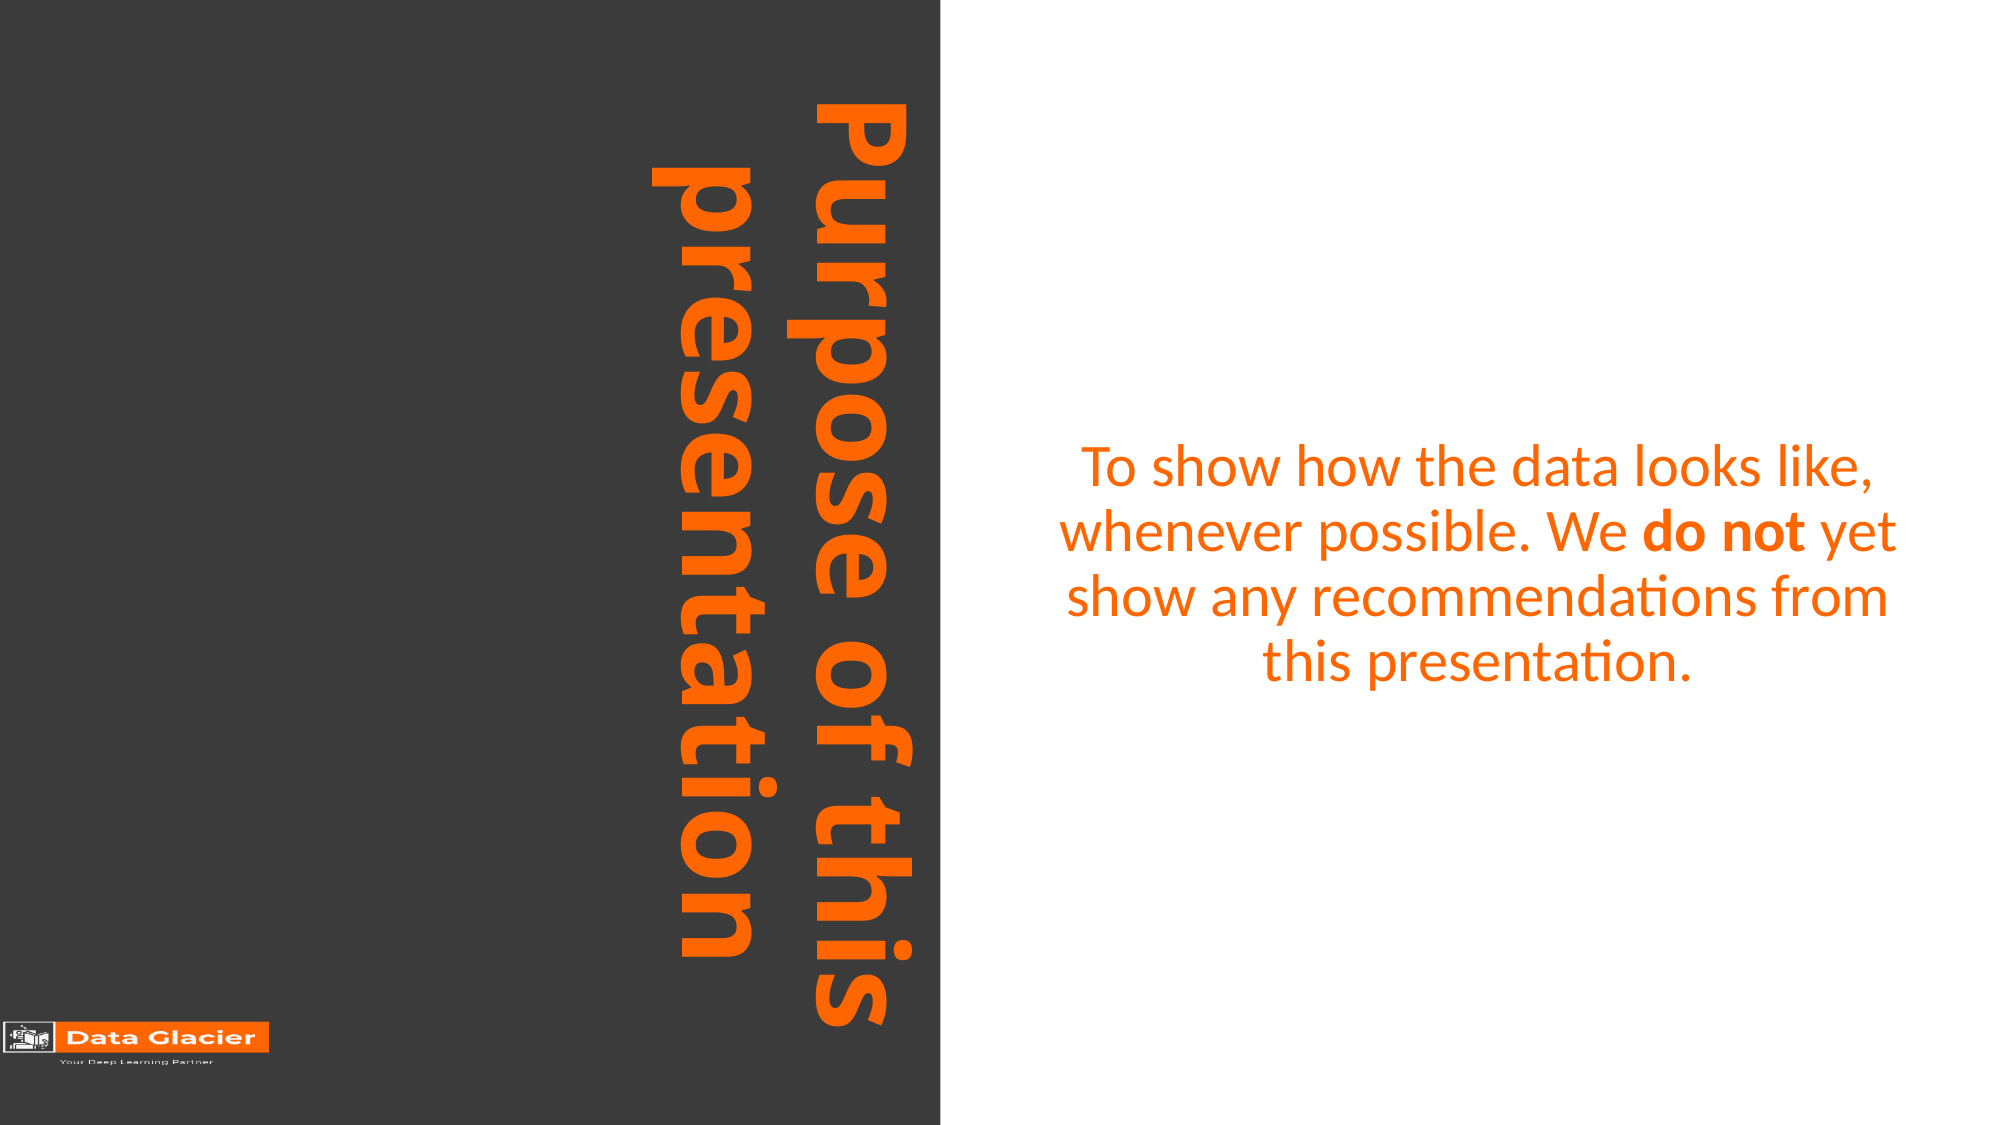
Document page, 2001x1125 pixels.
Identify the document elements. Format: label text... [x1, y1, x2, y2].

picture [0, 961, 272, 1125]
title Purpose of this presentation [0, 0, 941, 1125]
subtitle To show how the data looks like, whenever possible. We do not yet show any recommendations from this presentation. [1022, 426, 1935, 699]
